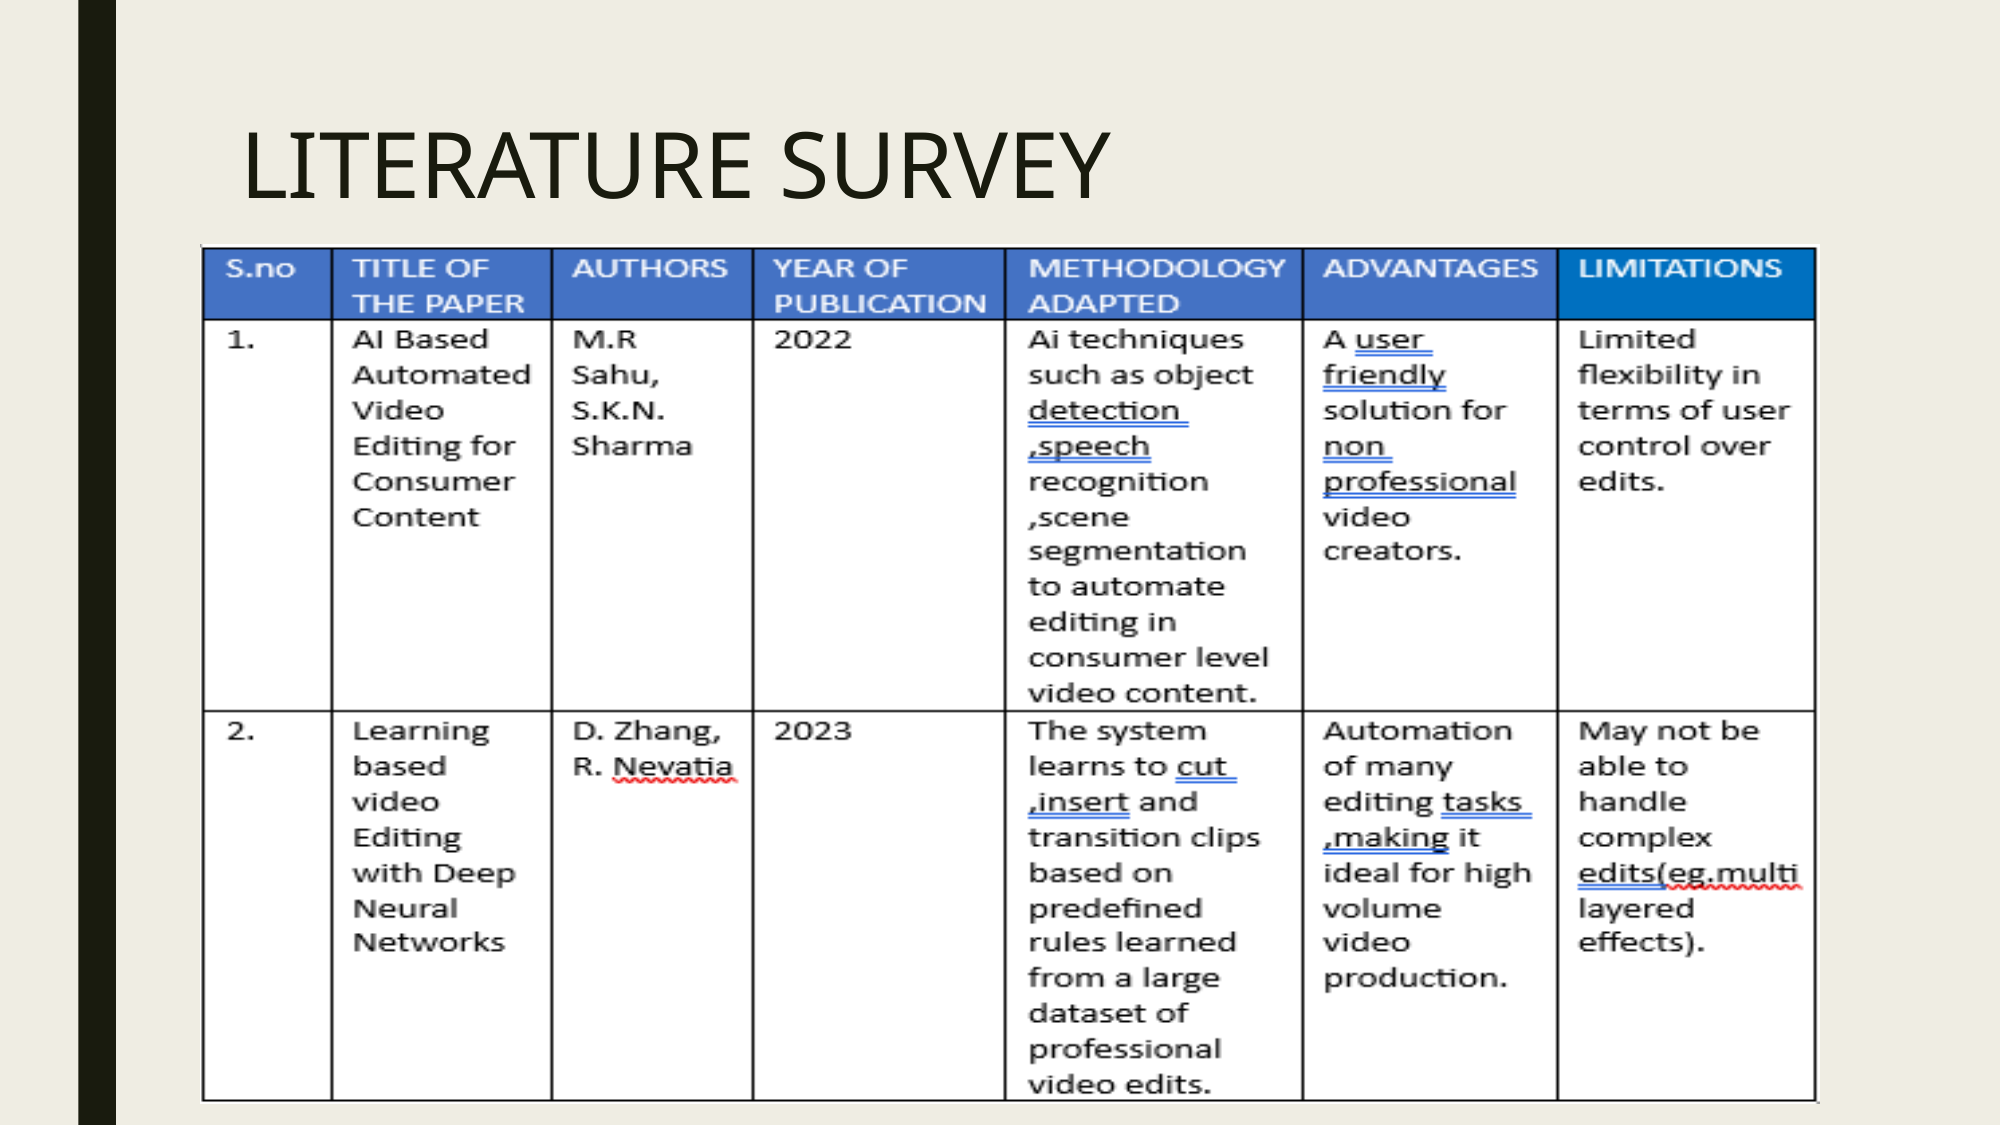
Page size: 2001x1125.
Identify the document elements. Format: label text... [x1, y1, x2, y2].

picture [199, 244, 1820, 1104]
title LITERATURE SURVEY [225, 112, 1800, 244]
